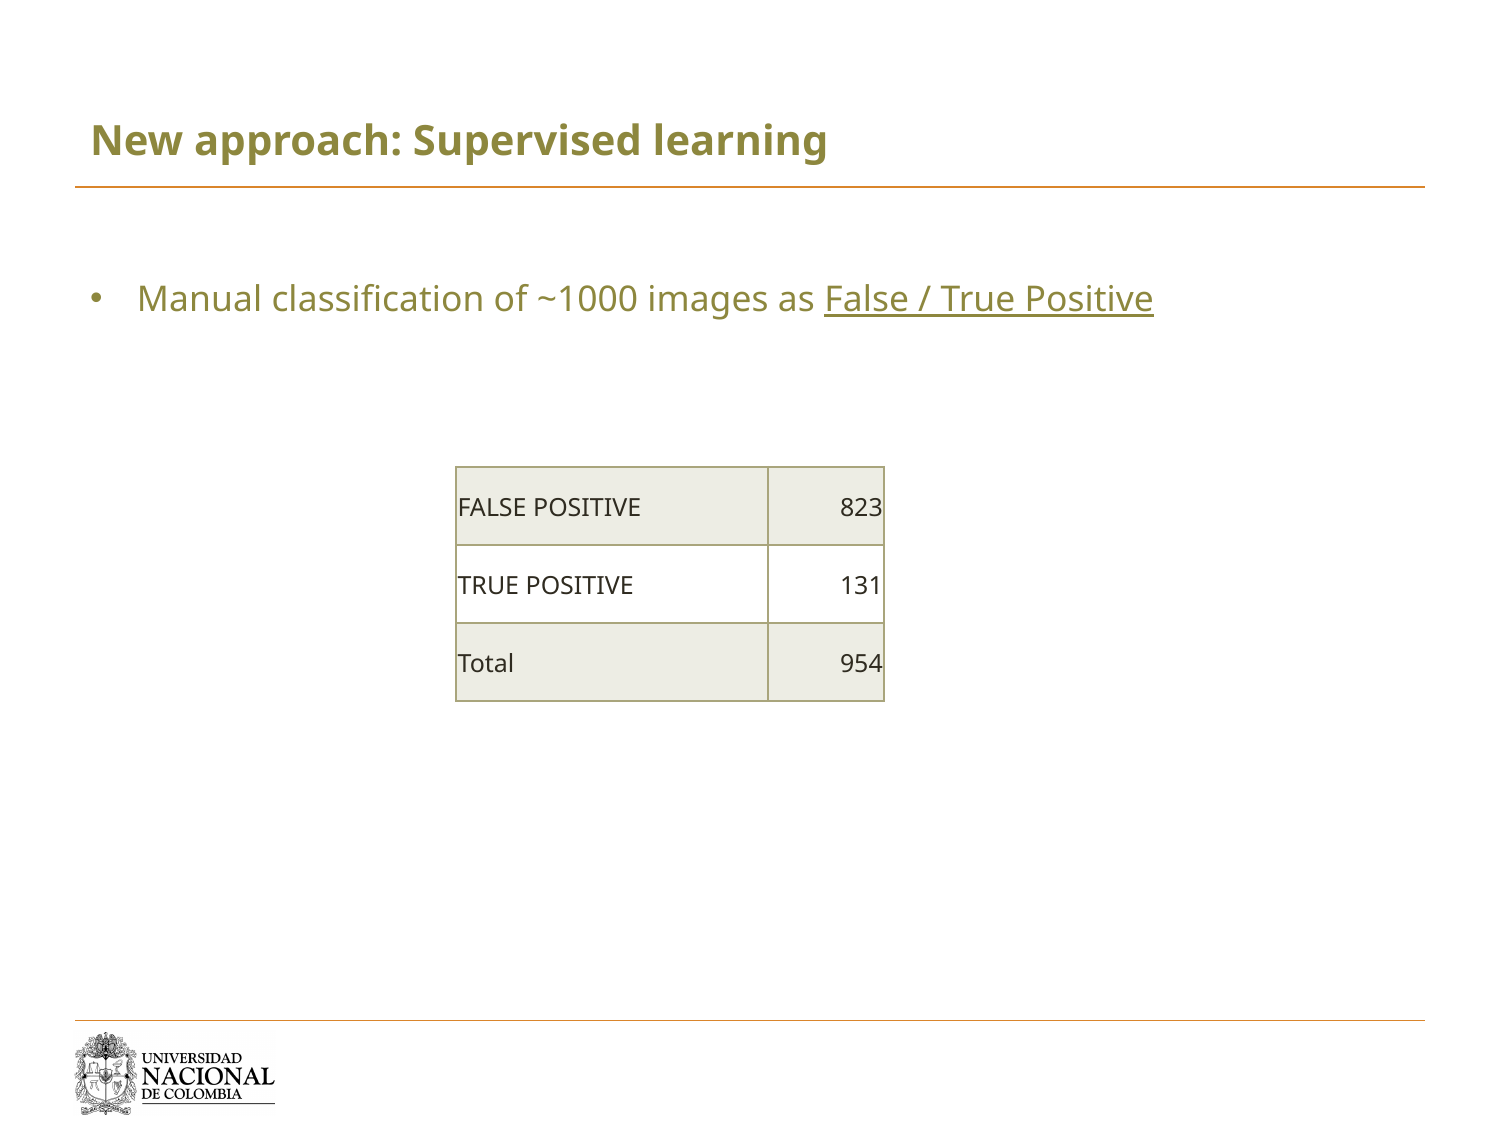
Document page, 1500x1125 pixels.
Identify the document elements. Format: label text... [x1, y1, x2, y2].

list Manual classification of ~1000 images as False / True Positive [75, 262, 1425, 1005]
table_cell TRUE POSITIVE [457, 546, 767, 622]
table_header FALSE POSITIVE [457, 468, 767, 544]
title New approach: Supervised learning [75, 45, 1425, 233]
table_cell 131 [769, 546, 883, 622]
table_header 823 [769, 468, 883, 544]
table_cell Total [457, 624, 767, 700]
picture [73, 1030, 276, 1116]
table_cell 954 [769, 624, 883, 700]
